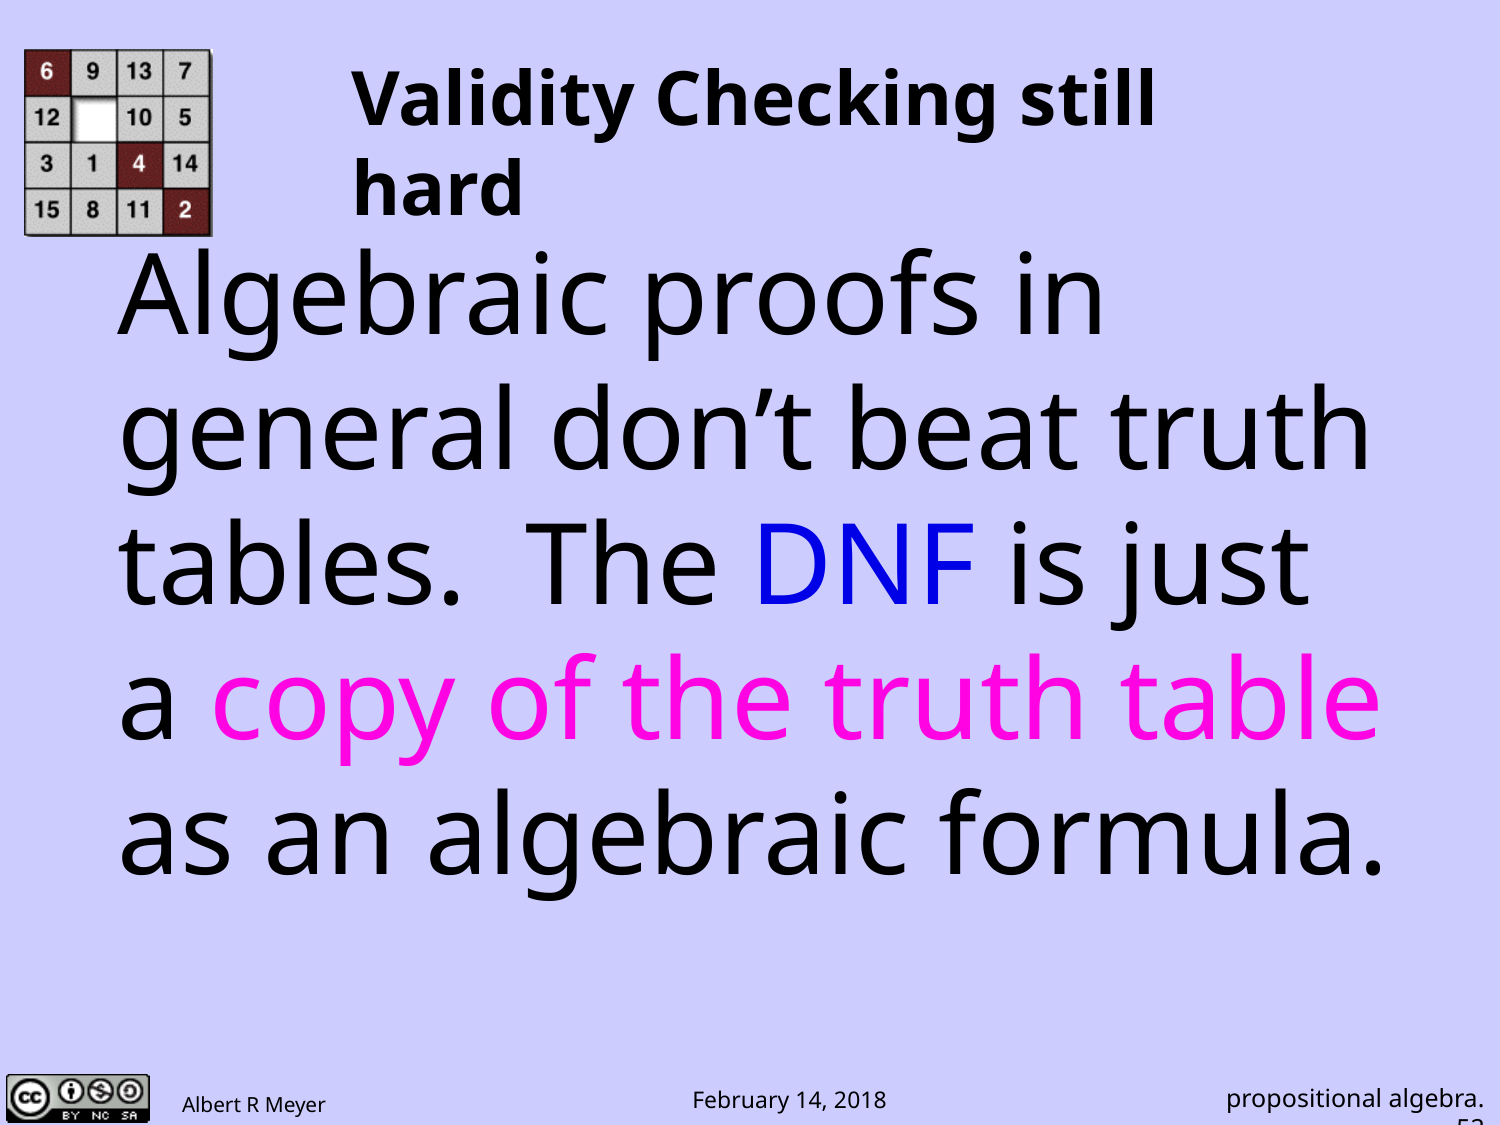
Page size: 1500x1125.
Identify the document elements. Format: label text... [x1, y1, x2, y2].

title Validity Checking still hard [335, 53, 1358, 228]
slide_number propositional algebra.52 [1202, 1074, 1500, 1121]
picture [6, 1074, 150, 1123]
text_box Algebraic proofs in general don’t beat truth tables. The DNF is just a copy of the truth table as an algebraic formula. [102, 214, 1411, 905]
picture [24, 49, 213, 237]
